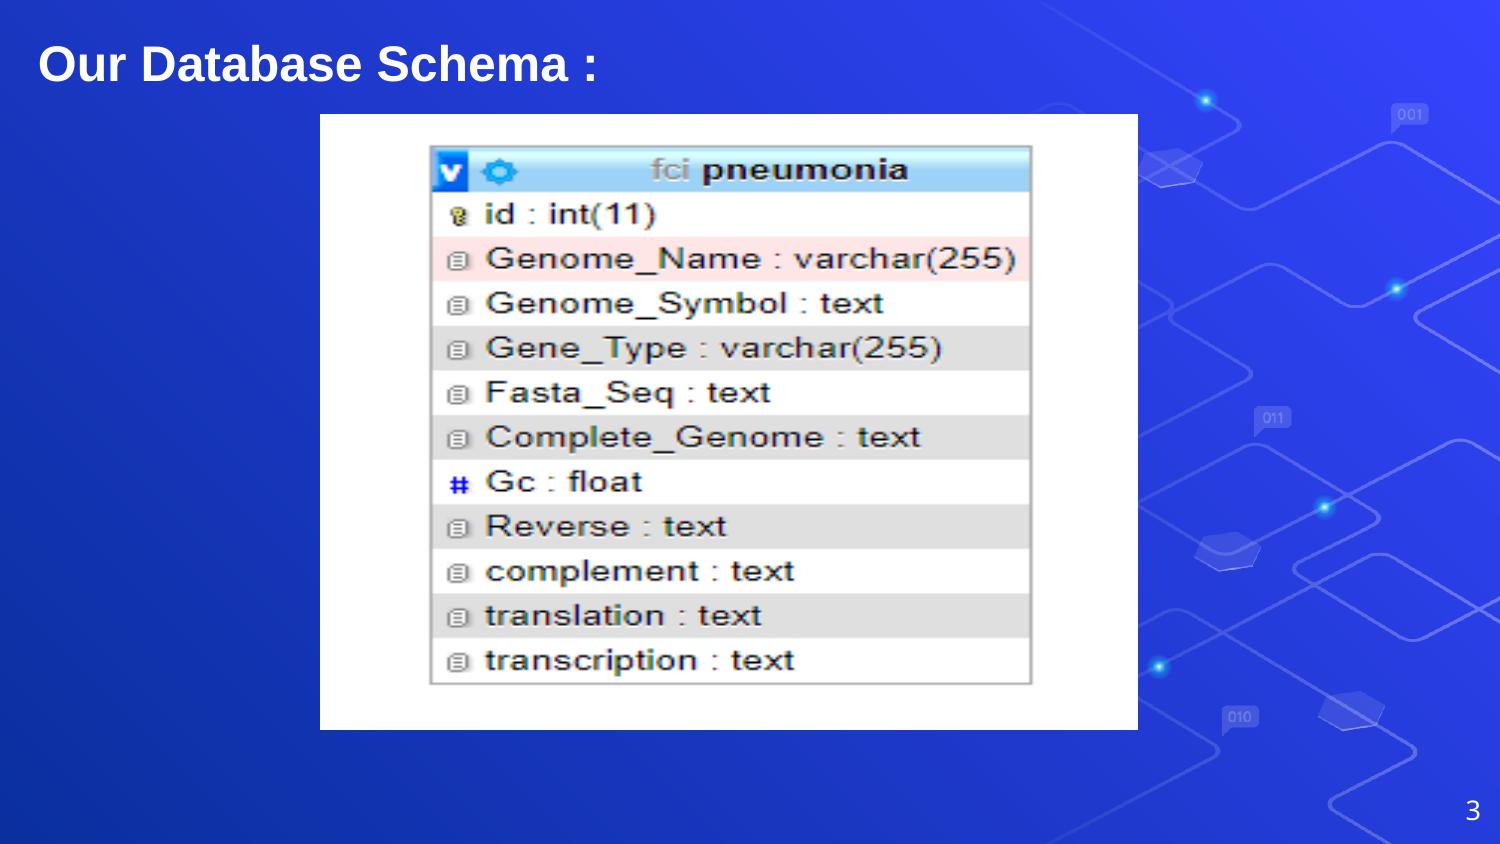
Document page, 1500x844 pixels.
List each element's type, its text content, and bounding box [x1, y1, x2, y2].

picture [0, 0, 1500, 844]
slide_number 3 [1391, 779, 1482, 844]
text_box Our Database Schema : [23, 23, 833, 99]
